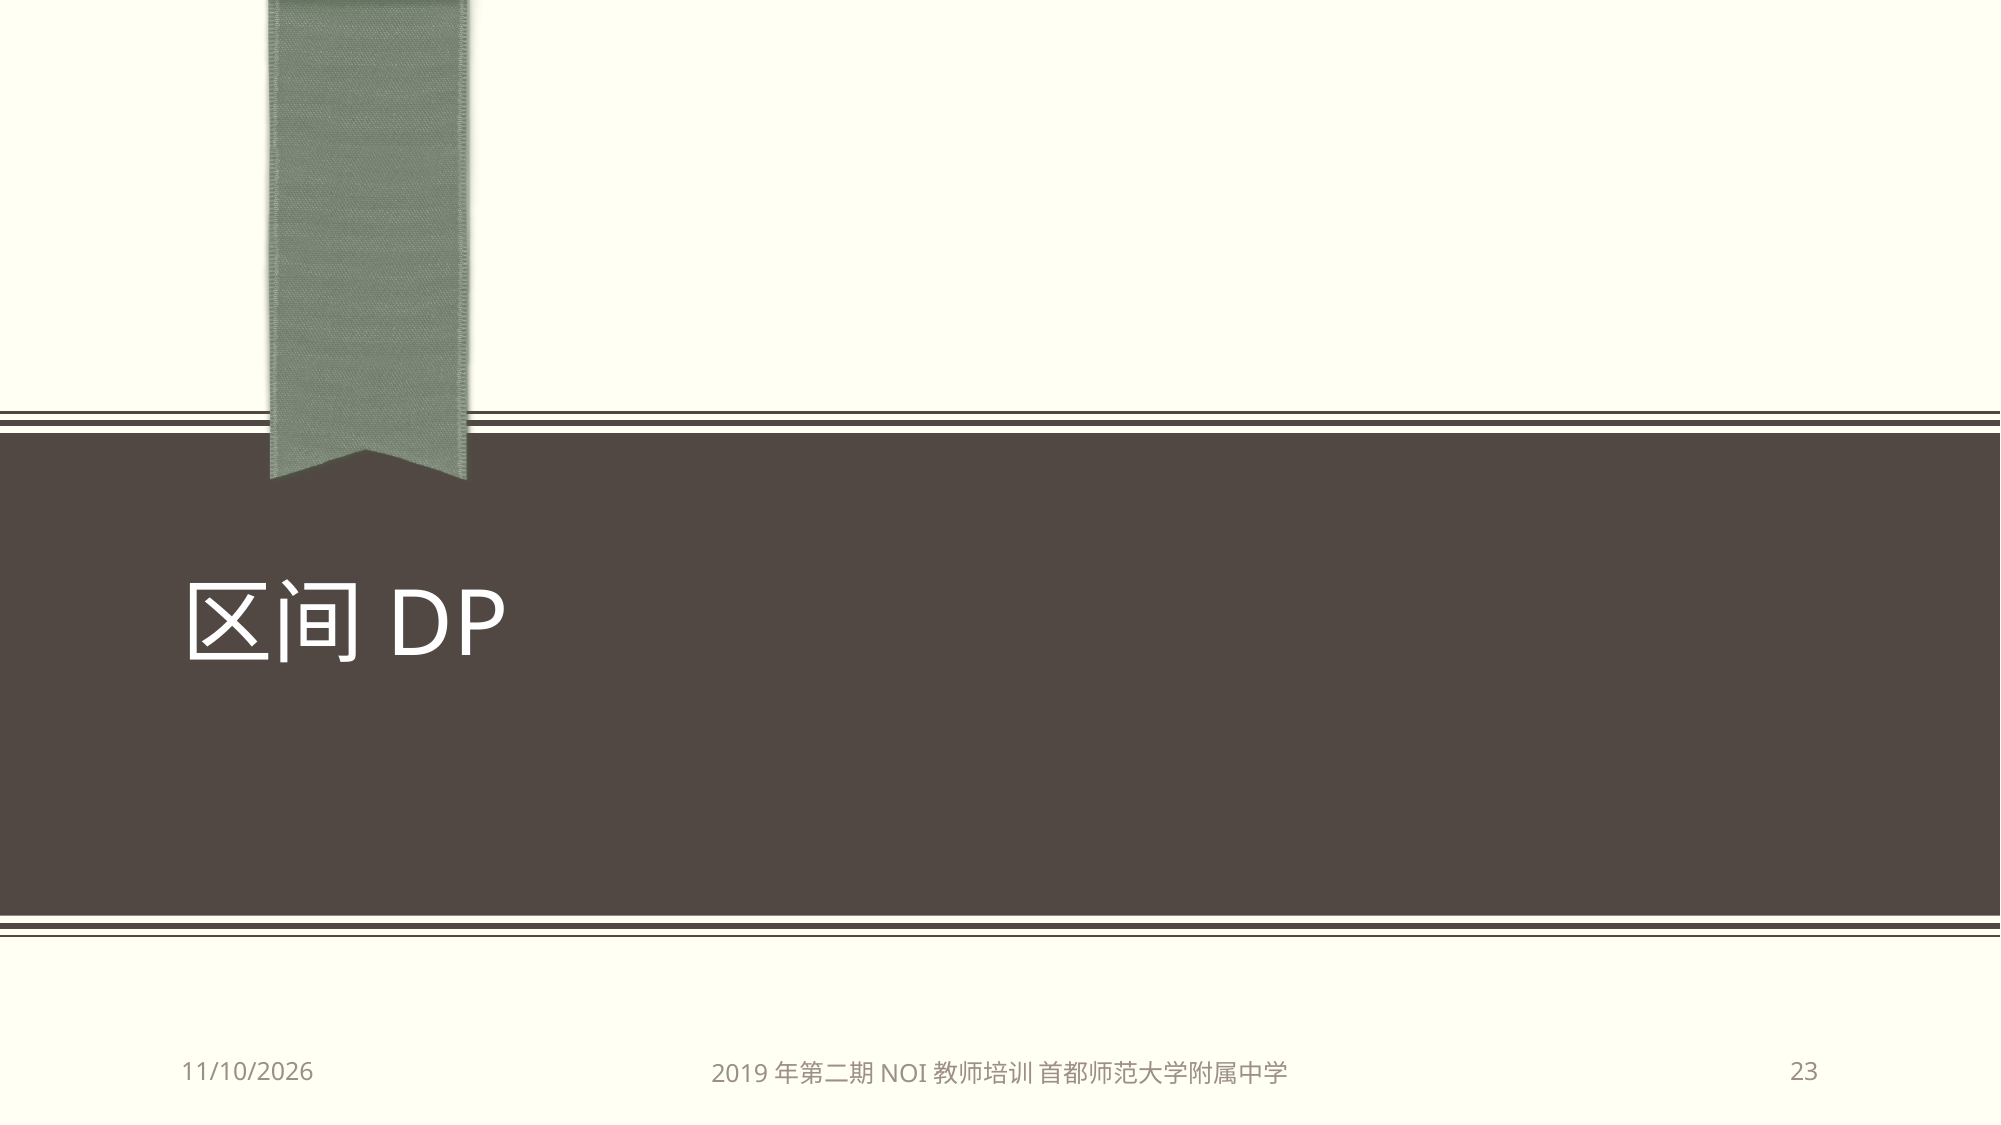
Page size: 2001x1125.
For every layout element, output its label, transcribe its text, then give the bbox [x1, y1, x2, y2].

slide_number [181, 1042, 481, 1103]
slide_number 23 [1518, 1042, 1819, 1103]
footer 2019年第二期NOI教师培训 首都师范大学附属中学 [481, 1042, 1518, 1103]
title 区间DP [181, 487, 1834, 764]
